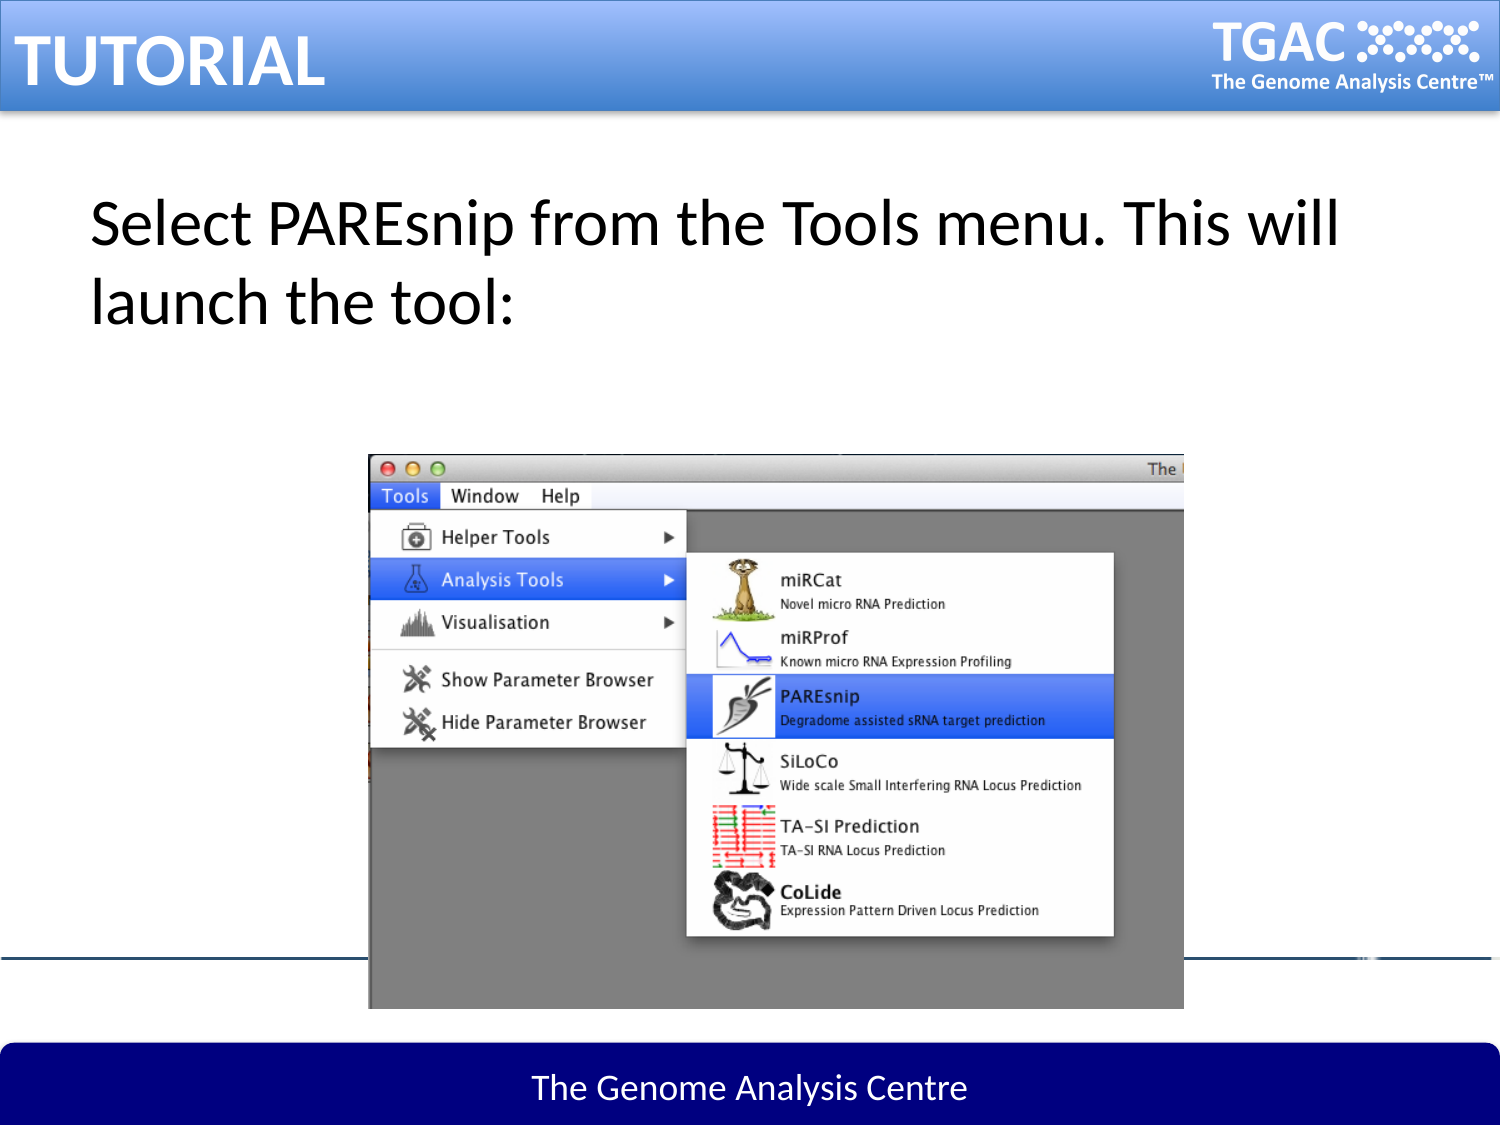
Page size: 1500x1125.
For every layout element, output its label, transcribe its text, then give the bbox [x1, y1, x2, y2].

text_box The Genome Analysis Centre [0, 1041, 1500, 1125]
text_box TUTORIAL [0, 0, 1500, 111]
text_box Select PAREsnip from the Tools menu. This will launch the tool: [74, 170, 1425, 914]
picture [0, 454, 1500, 1009]
picture [1205, 15, 1500, 95]
